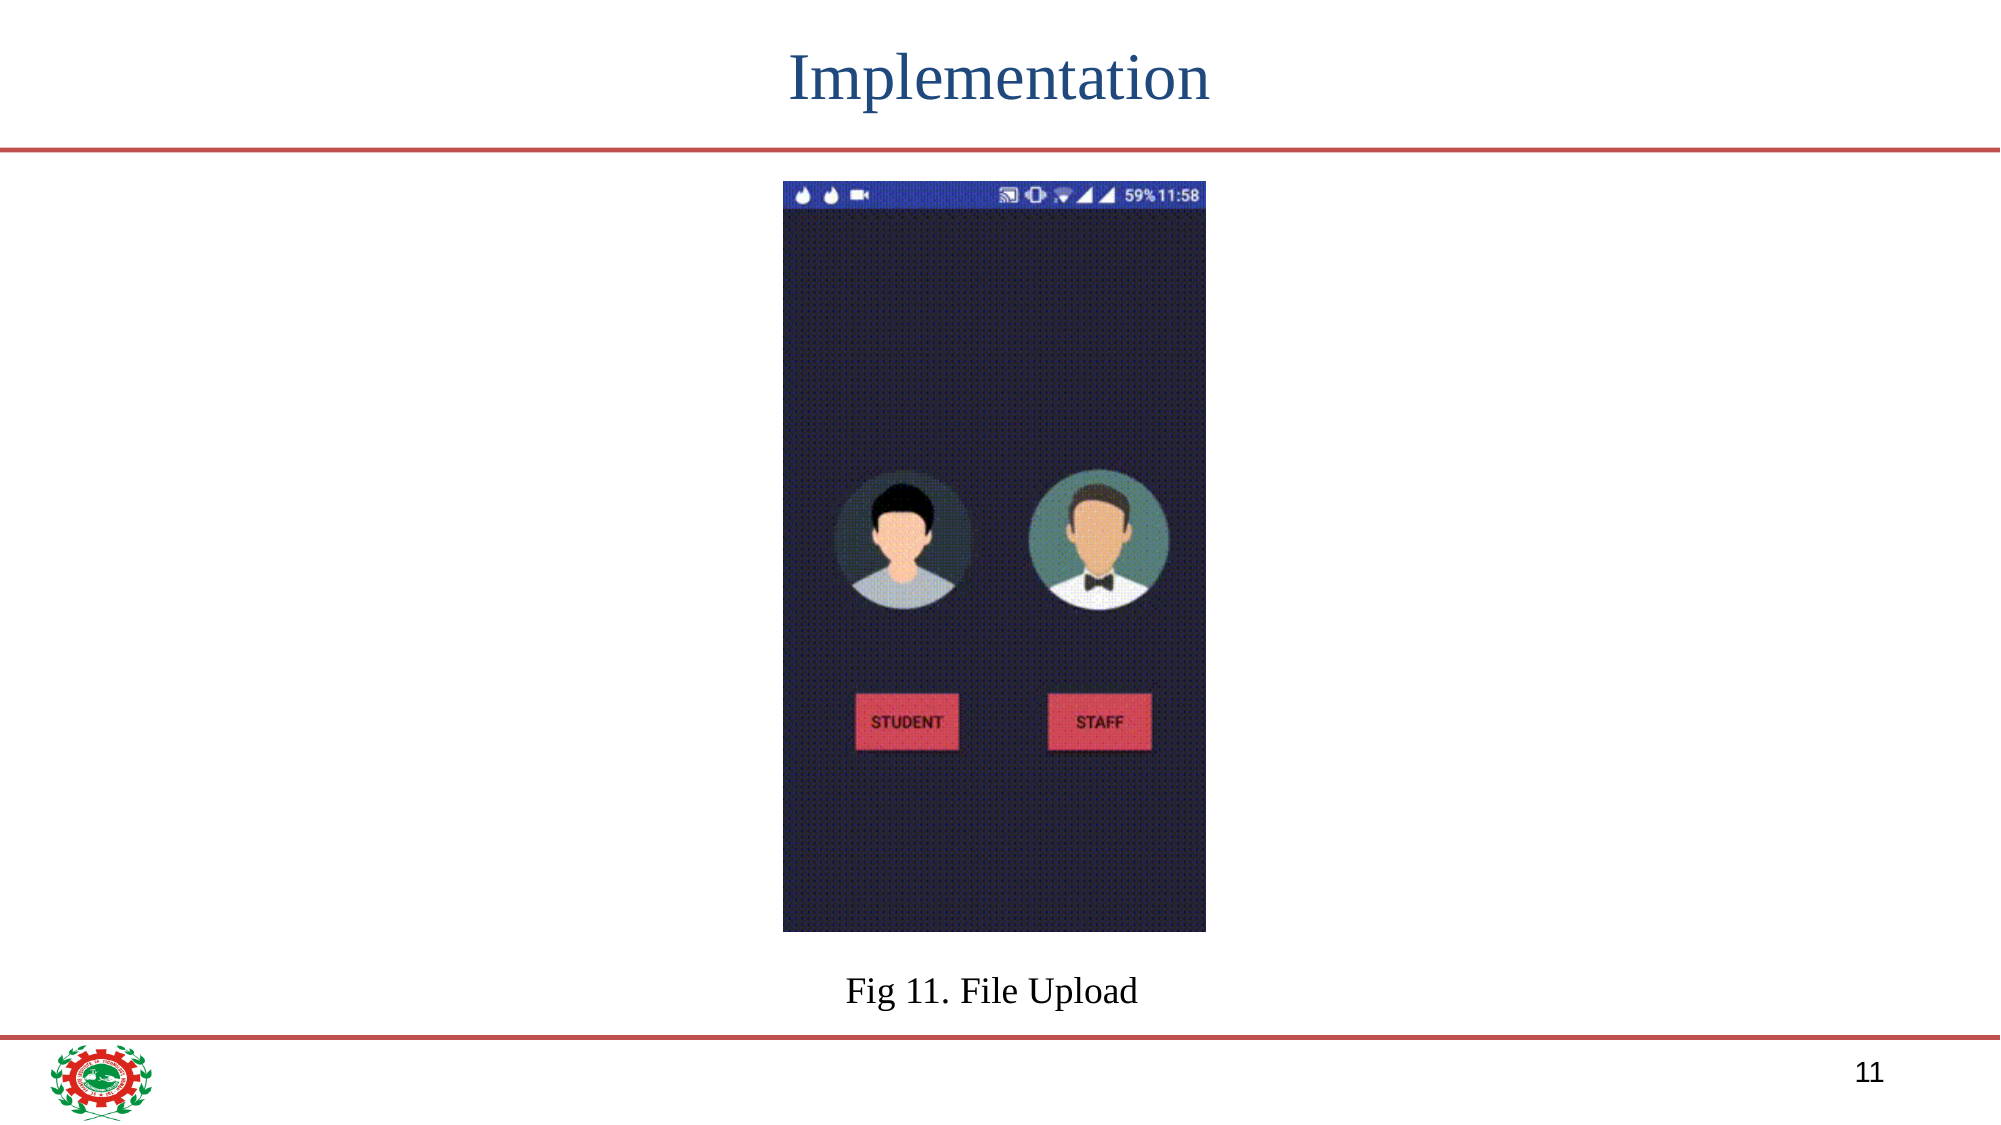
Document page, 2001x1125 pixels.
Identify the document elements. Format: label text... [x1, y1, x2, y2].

picture [50, 1045, 152, 1121]
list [782, 181, 1206, 932]
title Implementation [99, 19, 1901, 126]
slide_number 11 [1433, 1046, 1901, 1125]
text_box Fig 11. File Upload [830, 958, 1154, 1018]
